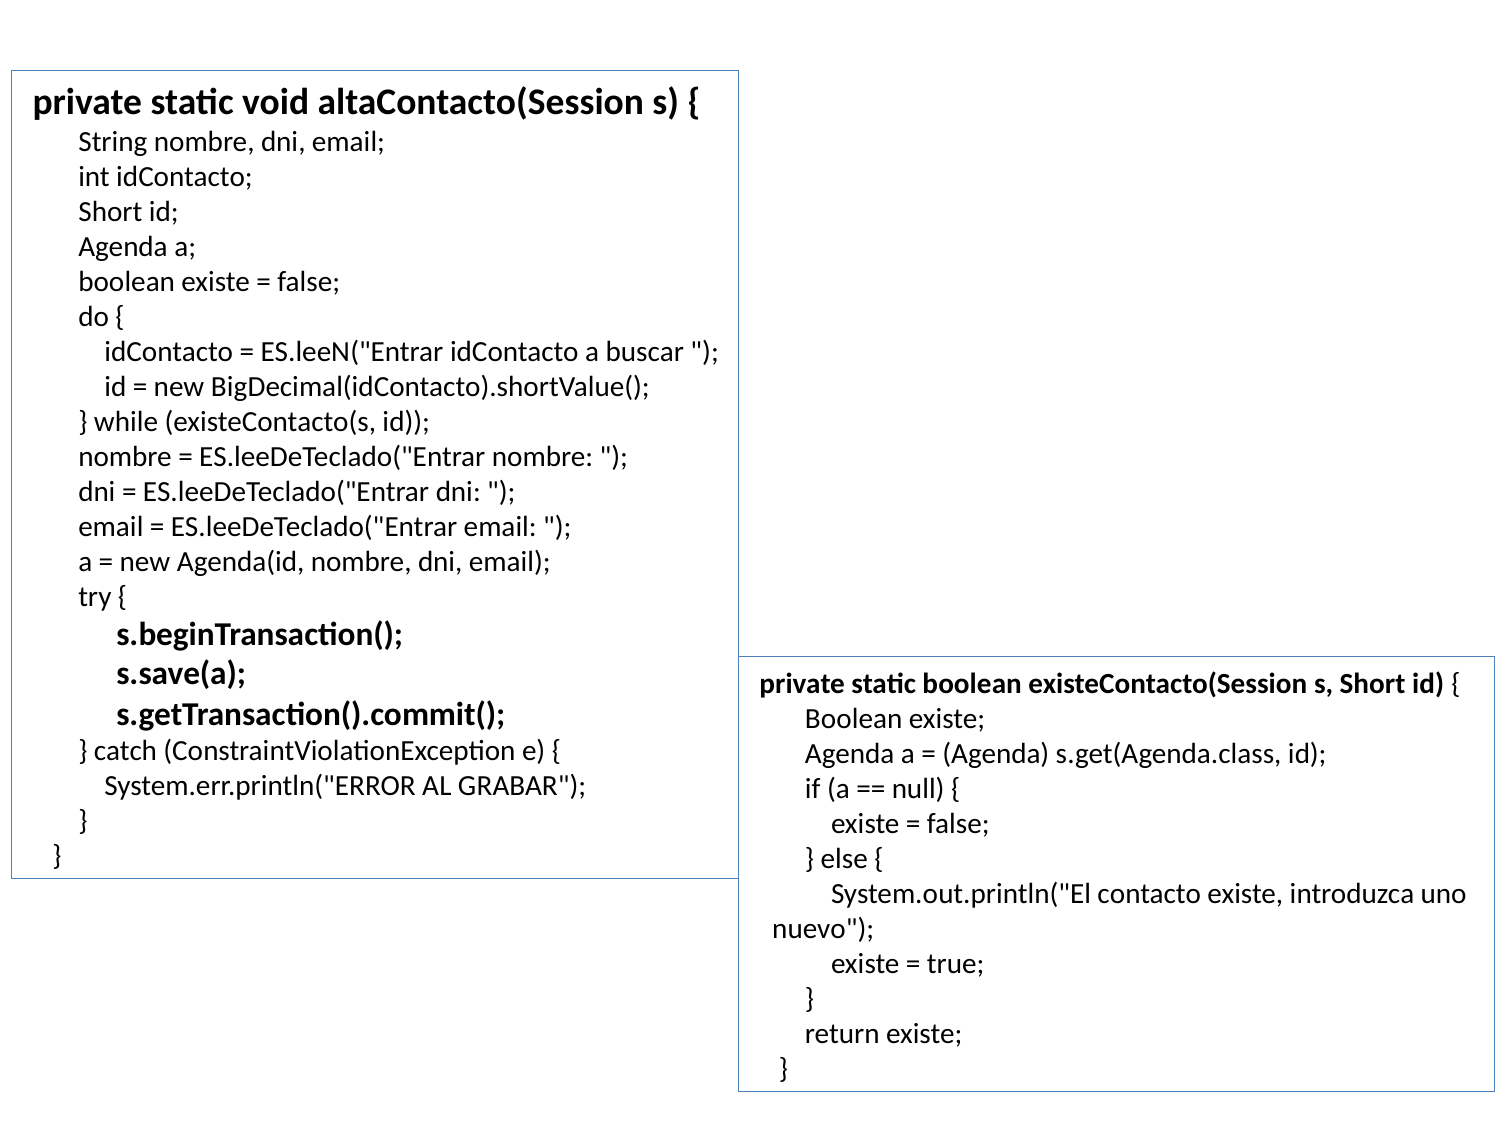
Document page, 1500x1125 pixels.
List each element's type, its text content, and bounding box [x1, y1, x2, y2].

text_box private static boolean existeContacto(Session s, Short id) { Boolean existe; Agenda a = (Agenda) s.get(Agenda.class, id); if (a == null) { existe = false; } else { System.out.println("El contacto existe, introduzca uno nuevo"); existe = true; } return existe; } [738, 656, 1495, 1092]
text_box private static void altaContacto(Session s) { String nombre, dni, email; int idContacto; Short id; Agenda a; boolean existe = false; do { idContacto = ES.leeN("Entrar idContacto a buscar "); id = new BigDecimal(idContacto).shortValue(); } while (existeContacto(s, id)); nombre = ES.leeDeTeclado("Entrar nombre: "); dni = ES.leeDeTeclado("Entrar dni: "); email = ES.leeDeTeclado("Entrar email: "); a = new Agenda(id, nombre, dni, email); try { s.beginTransaction(); s.save(a); s.getTransaction().commit(); } catch (ConstraintViolationException e) { System.err.println("ERROR AL GRABAR"); } } [11, 70, 739, 879]
